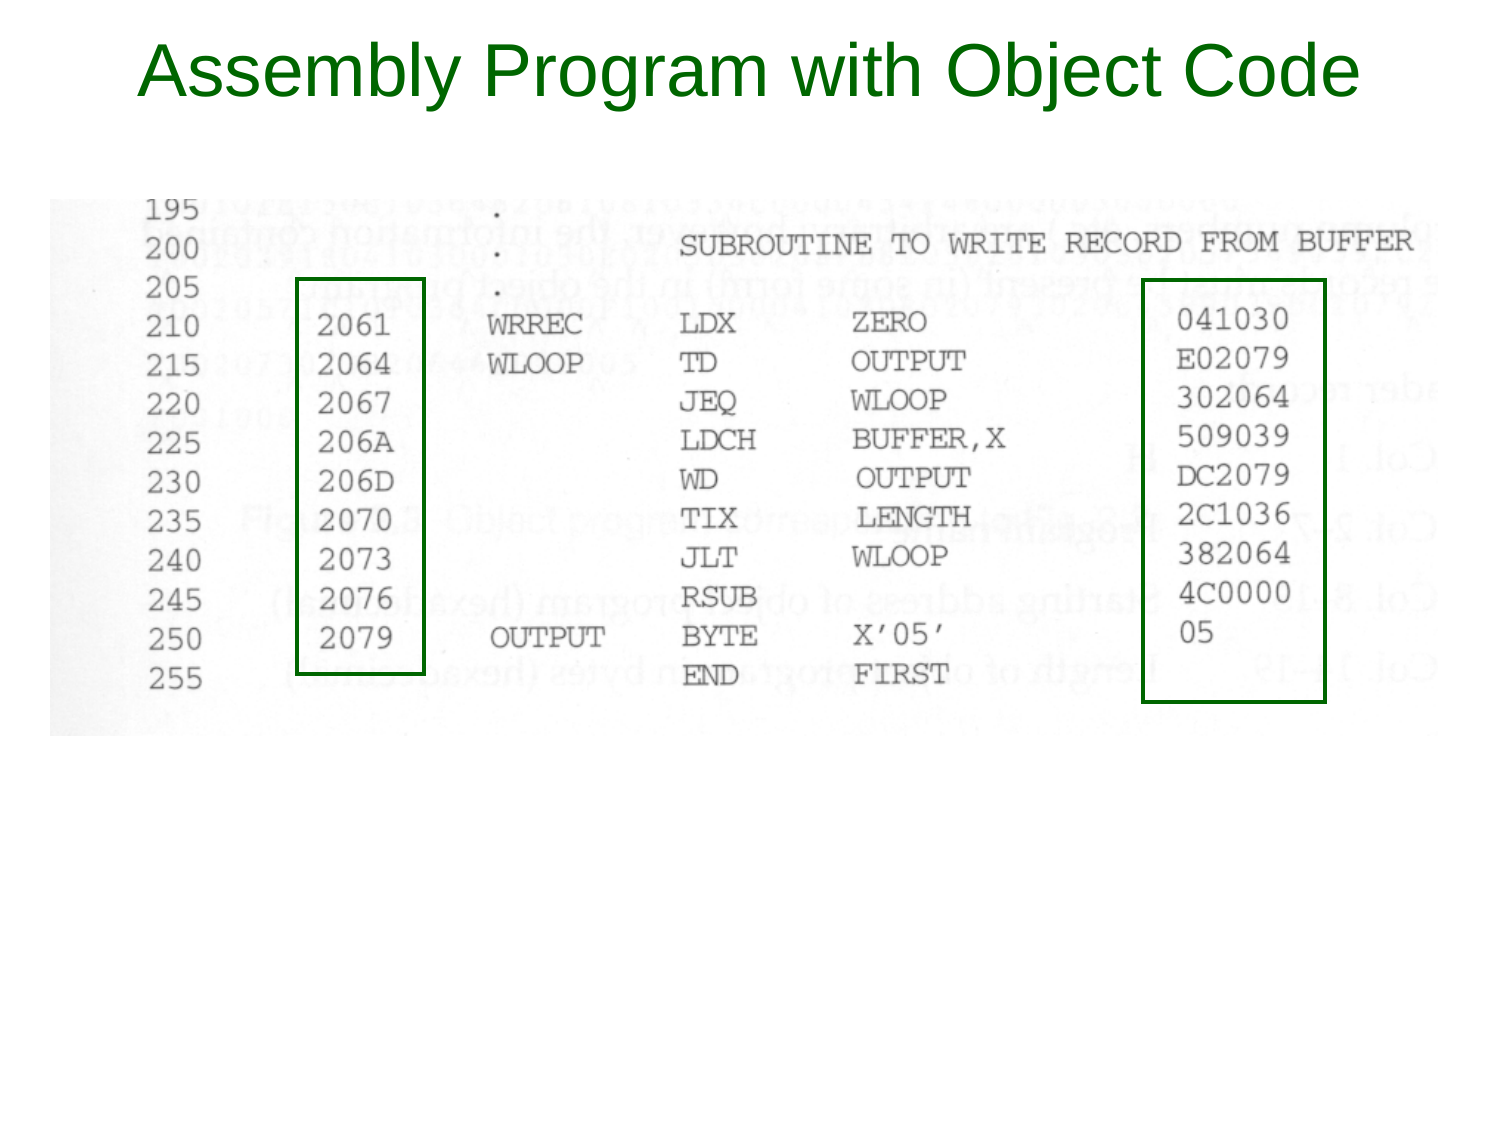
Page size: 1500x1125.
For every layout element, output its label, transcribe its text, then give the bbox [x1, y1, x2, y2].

text_box Assembly Program with Object Code [74, 18, 1425, 114]
picture [49, 199, 1438, 736]
